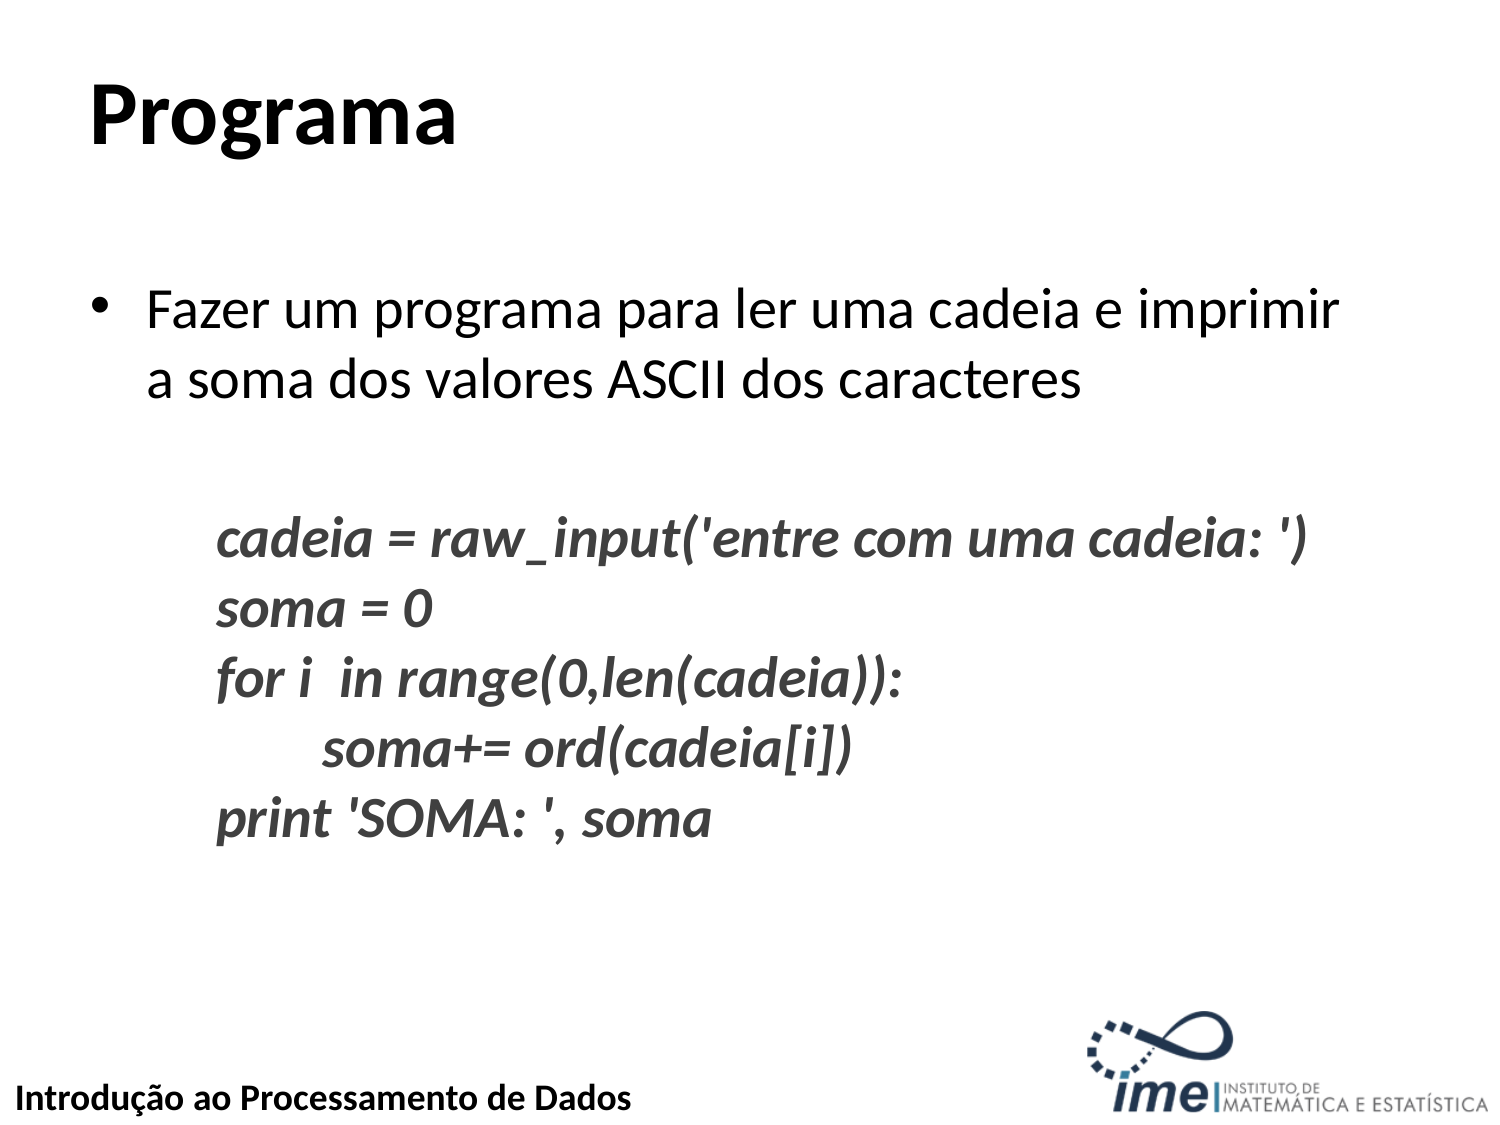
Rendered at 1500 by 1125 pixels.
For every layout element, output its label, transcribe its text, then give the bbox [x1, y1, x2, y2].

picture [1086, 1011, 1494, 1115]
text_box Programa [74, 45, 1425, 233]
text_box cadeia = raw_input('entre com uma cadeia: ') soma = 0 for i in range(0,len(cadeia)): soma+= ord(cadeia[i]) print 'SOMA: ', soma [201, 491, 1324, 857]
text_box Fazer um programa para ler uma cadeia e imprimir a soma dos valores ASCII dos caracteres [75, 262, 1376, 468]
